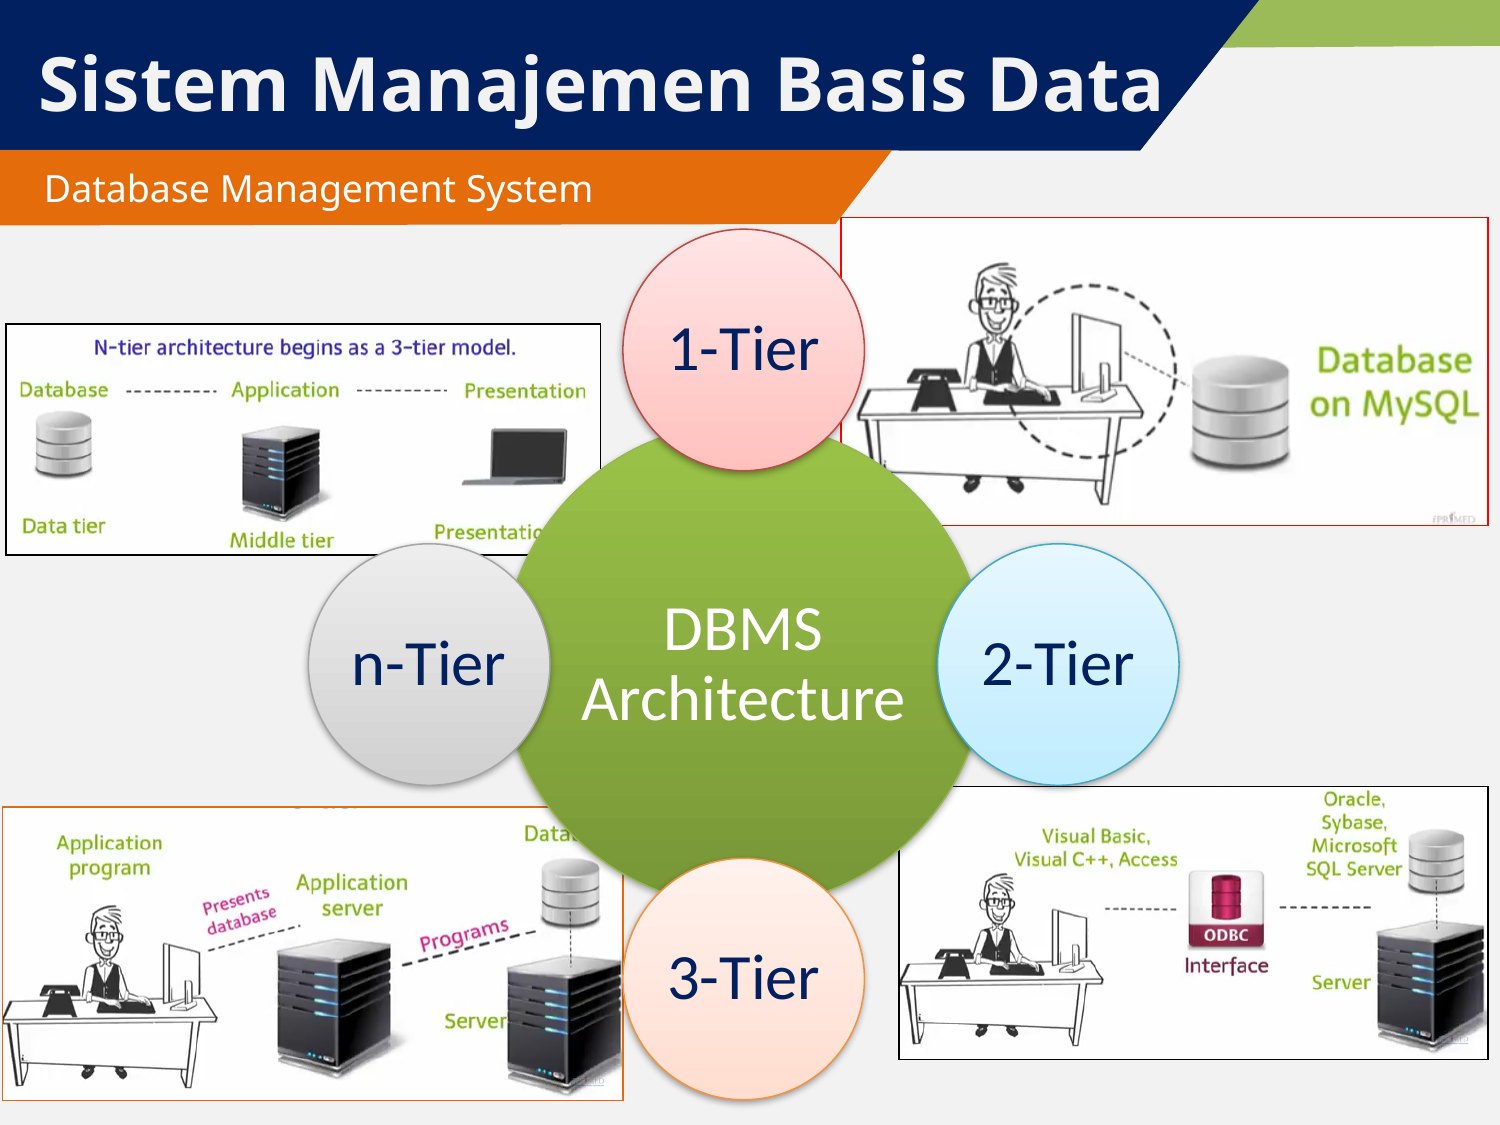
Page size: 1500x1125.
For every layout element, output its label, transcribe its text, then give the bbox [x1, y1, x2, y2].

text_box 2-Tier [936, 543, 1180, 785]
text_box Database Management System [0, 147, 895, 228]
text_box 1-Tier [622, 228, 836, 472]
text_box DBMS Architecture [517, 440, 970, 891]
picture [899, 787, 1488, 1059]
picture [3, 807, 623, 1101]
text_box 3-Tier [626, 857, 866, 1101]
picture [841, 218, 1488, 526]
picture [6, 324, 601, 555]
title Sistem Manajemen Basis Data [0, 0, 1500, 150]
text_box n-Tier [307, 563, 551, 787]
